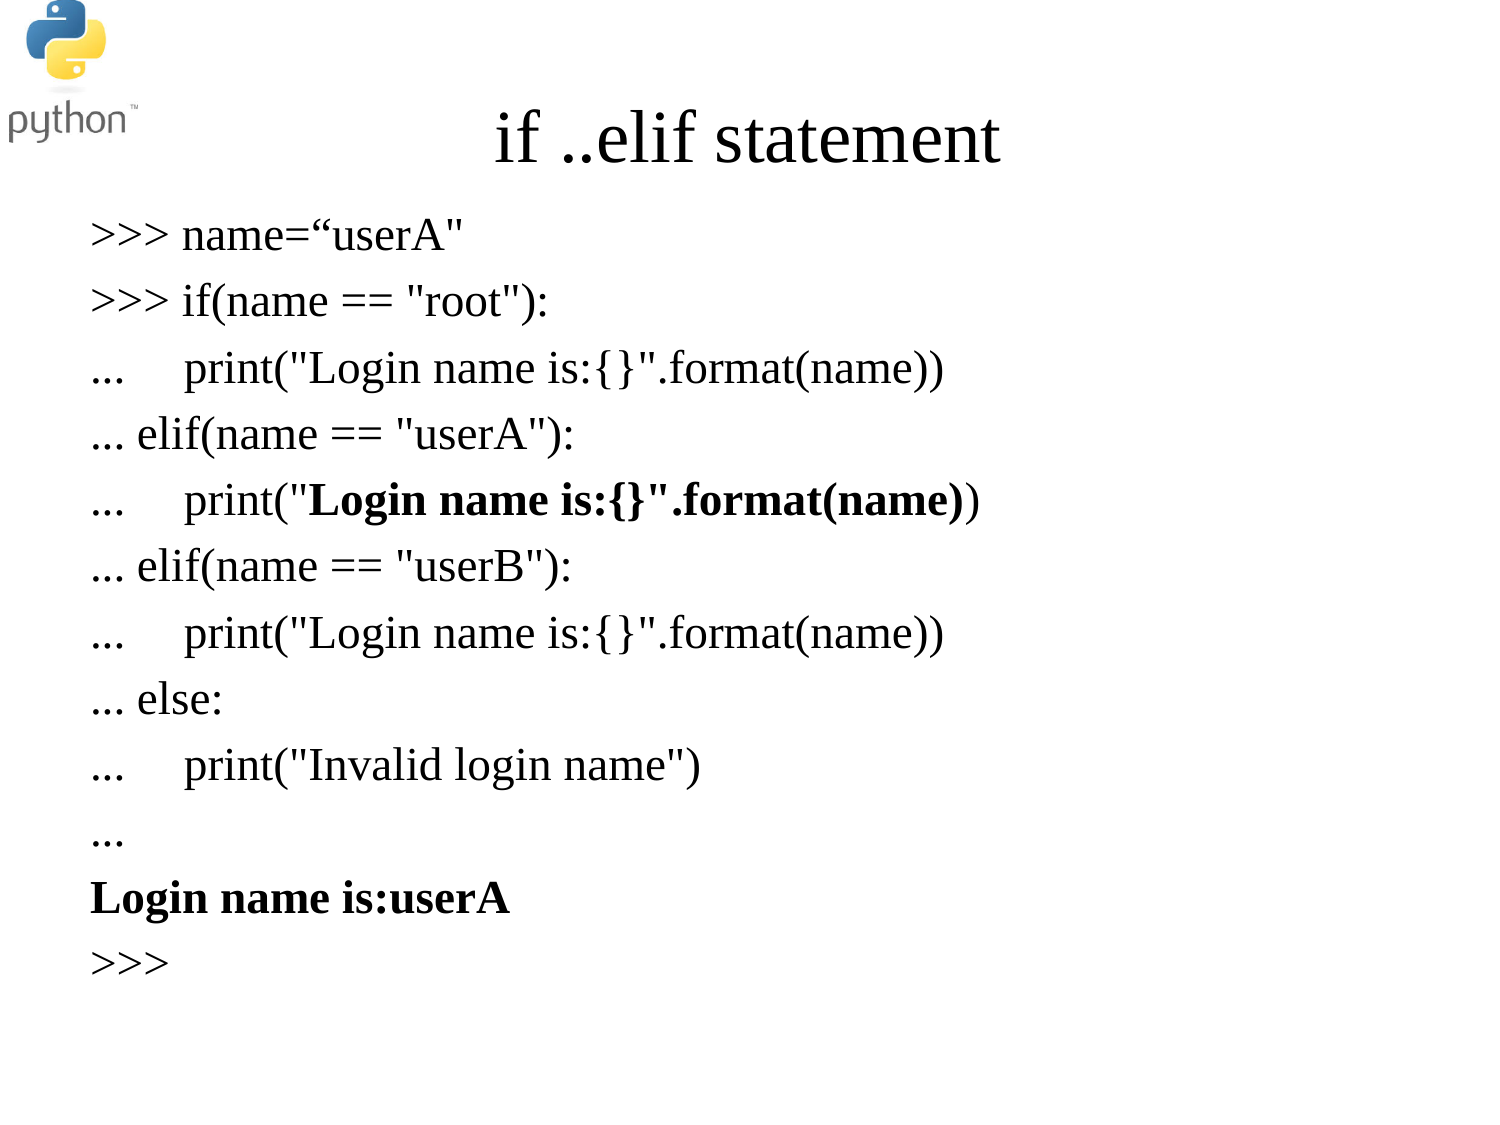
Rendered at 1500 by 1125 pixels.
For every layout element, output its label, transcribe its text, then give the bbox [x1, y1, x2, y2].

list >>> name=“userA" >>> if(name == "root"): ... print("Login name is:{}".format(name)) ... elif(name == "userA"): ... print("Login name is:{}".format(name)) ... elif(name == "userB"): ... print("Login name is:{}".format(name)) ... else: ... print("Invalid login name") ... Login name is:userA >>> [75, 195, 1425, 1005]
picture [9, 0, 138, 144]
title if ..elif statement [73, 39, 1424, 227]
